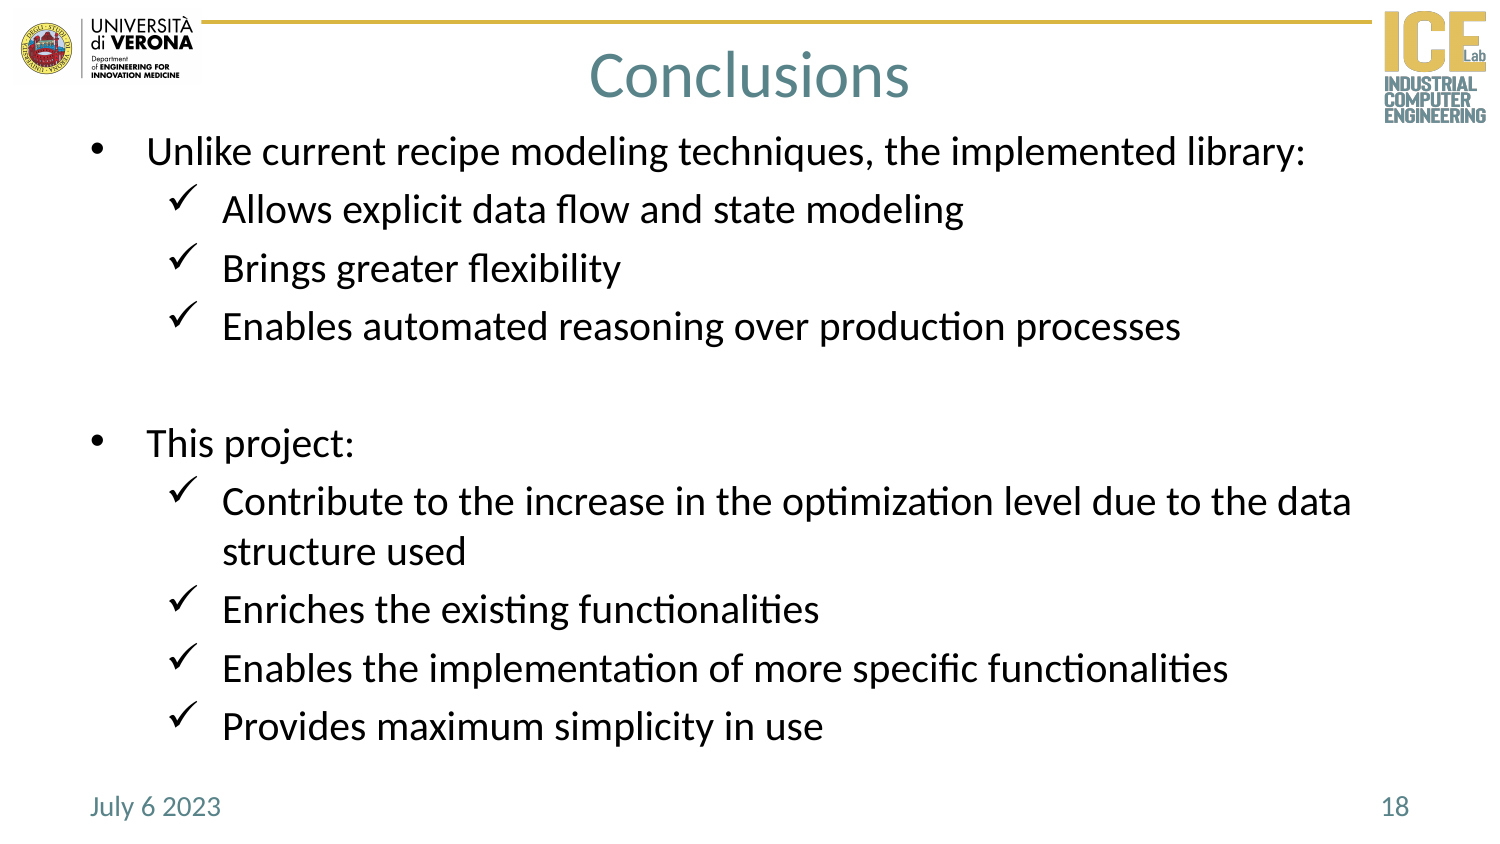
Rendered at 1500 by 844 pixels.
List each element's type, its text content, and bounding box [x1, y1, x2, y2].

slide_number 18 [1074, 782, 1425, 828]
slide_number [75, 782, 425, 828]
picture [13, 8, 74, 85]
text_box Conclusions [74, 0, 1425, 141]
list Unlike current recipe modeling techniques, the implemented library: Allows explicit data flow and state modeling Brings greater flexibility Enables automated reasoning over production processes This project: Contribute to the increase in the optimization level due to the data structure used Enriches the existing functionalities Enables the implementation of more specific functionalities Provides maximum simplicity in use [75, 141, 1425, 728]
